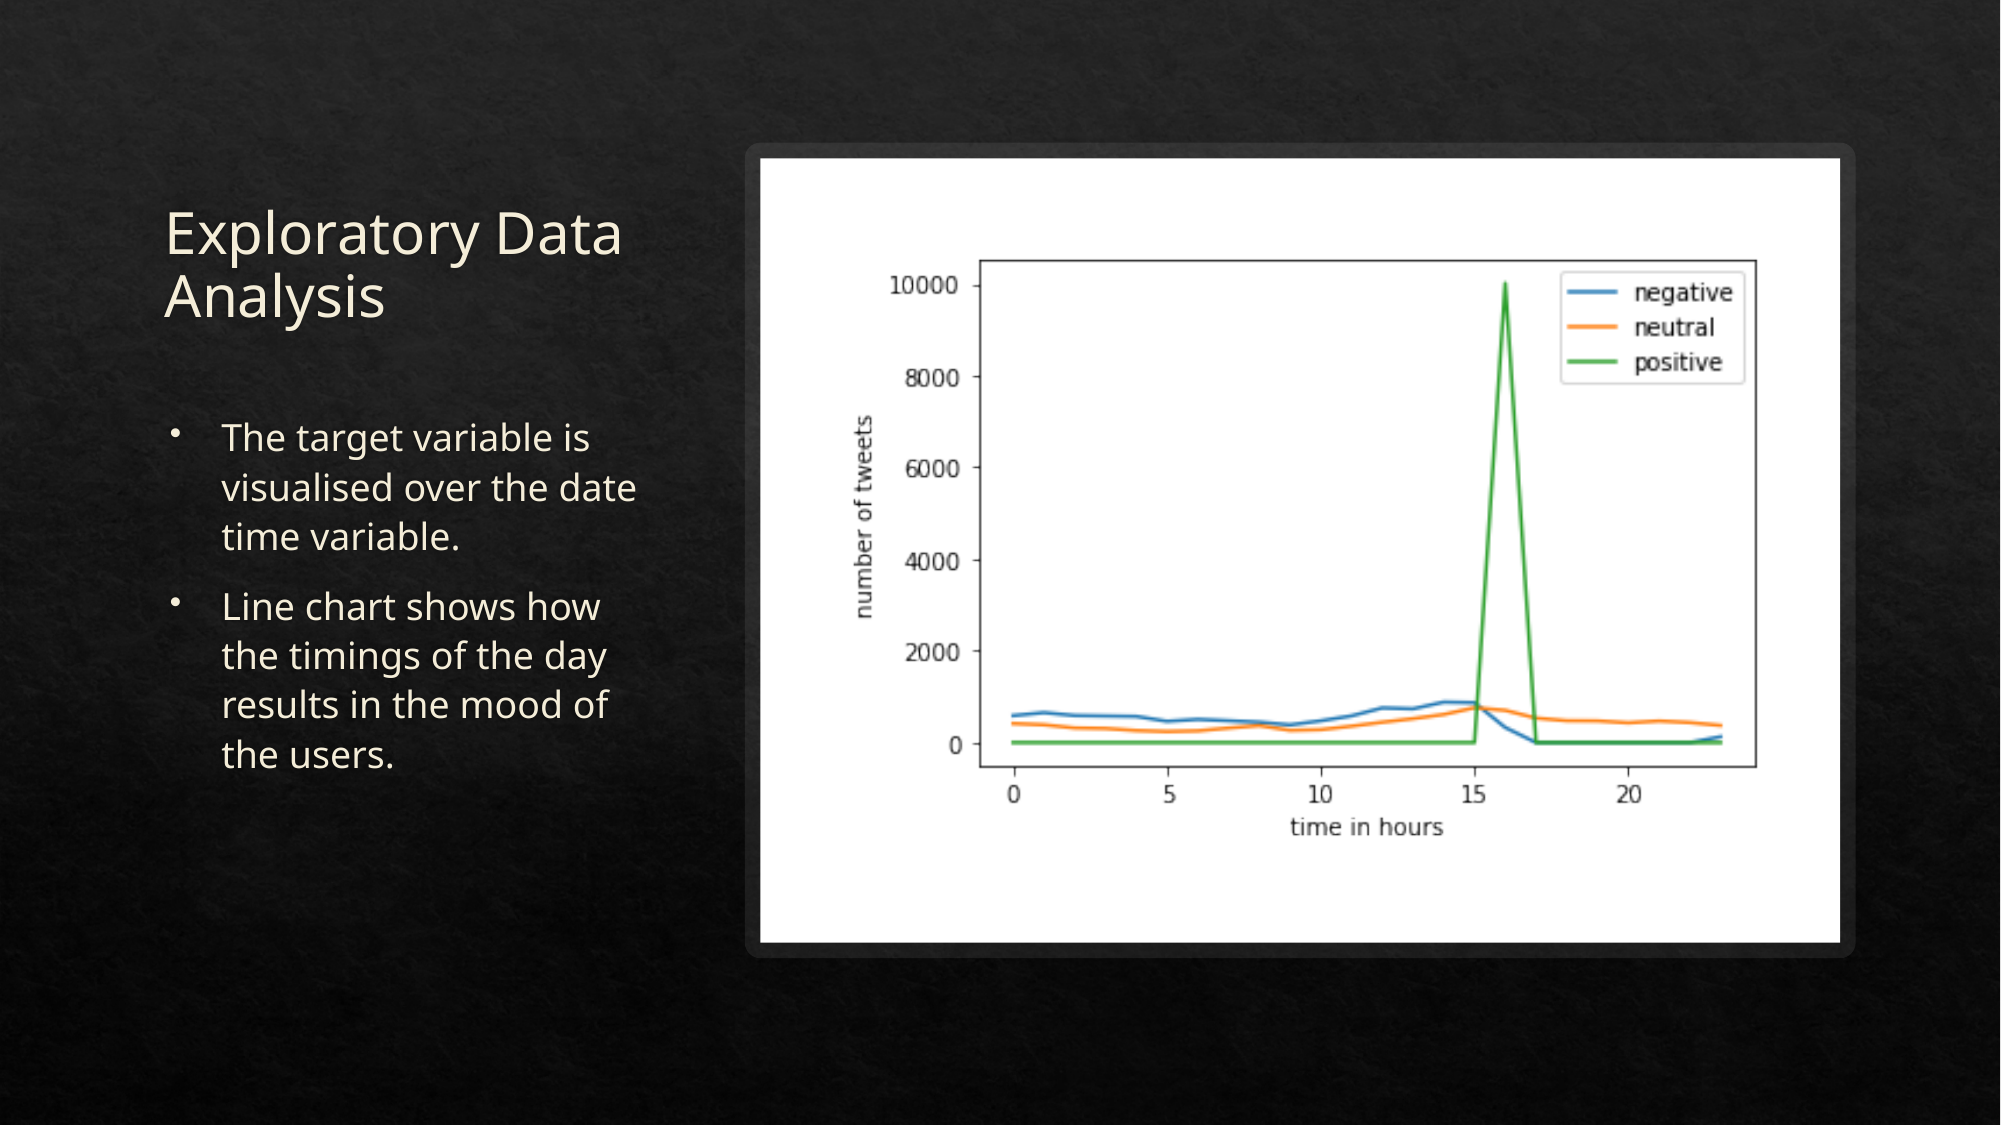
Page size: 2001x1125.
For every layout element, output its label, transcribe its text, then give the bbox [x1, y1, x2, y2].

title Exploratory Data Analysis [149, 158, 668, 377]
list The target variable is visualised over the date time variable. Line chart shows how the timings of the day results in the mood of the users. [149, 401, 668, 950]
text_box [759, 157, 1841, 944]
text_box [0, 0, 2000, 1125]
picture [839, 245, 1772, 855]
